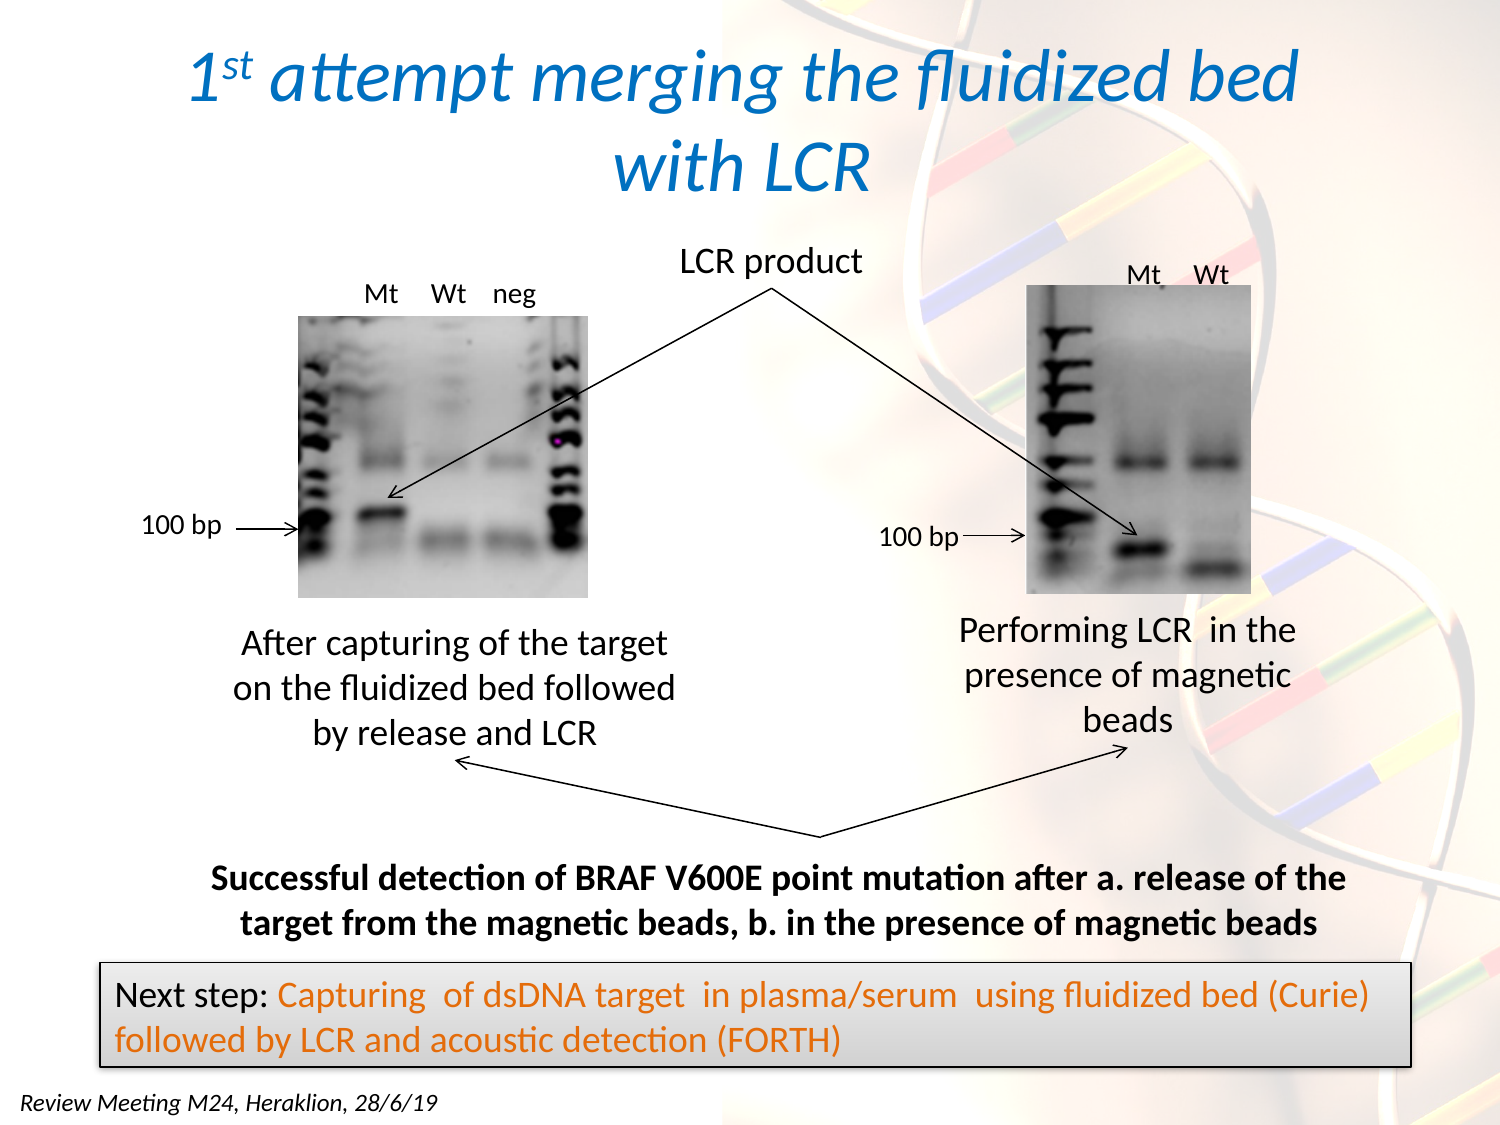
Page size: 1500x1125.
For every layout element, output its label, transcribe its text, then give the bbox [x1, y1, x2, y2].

text_box Successful detection of BRAF V600E point mutation after a. release of the target from the magnetic beads, b. in the presence of magnetic beads [159, 845, 716, 951]
picture [722, 0, 1500, 1125]
text_box Mt Wt neg [335, 266, 574, 315]
text_box Next step: Capturing of dsDNA target in plasma/serum using fluidized bed (Curie) followed by LCR and acoustic detection (FORTH) [99, 962, 716, 1068]
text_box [771, 288, 1138, 536]
text_box Review Meeting M24, Heraklion, 28/6/19 [5, 1078, 454, 1124]
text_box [820, 749, 1129, 838]
title 1st attempt merging the fluidized bed with LCR [99, 58, 716, 175]
text_box 100 bp [125, 497, 237, 548]
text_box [454, 761, 816, 838]
text_box LCR product [664, 228, 716, 287]
picture [298, 316, 588, 599]
text_box After capturing of the target on the fluidized bed followed by release and LCR [206, 610, 703, 761]
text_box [387, 288, 772, 499]
